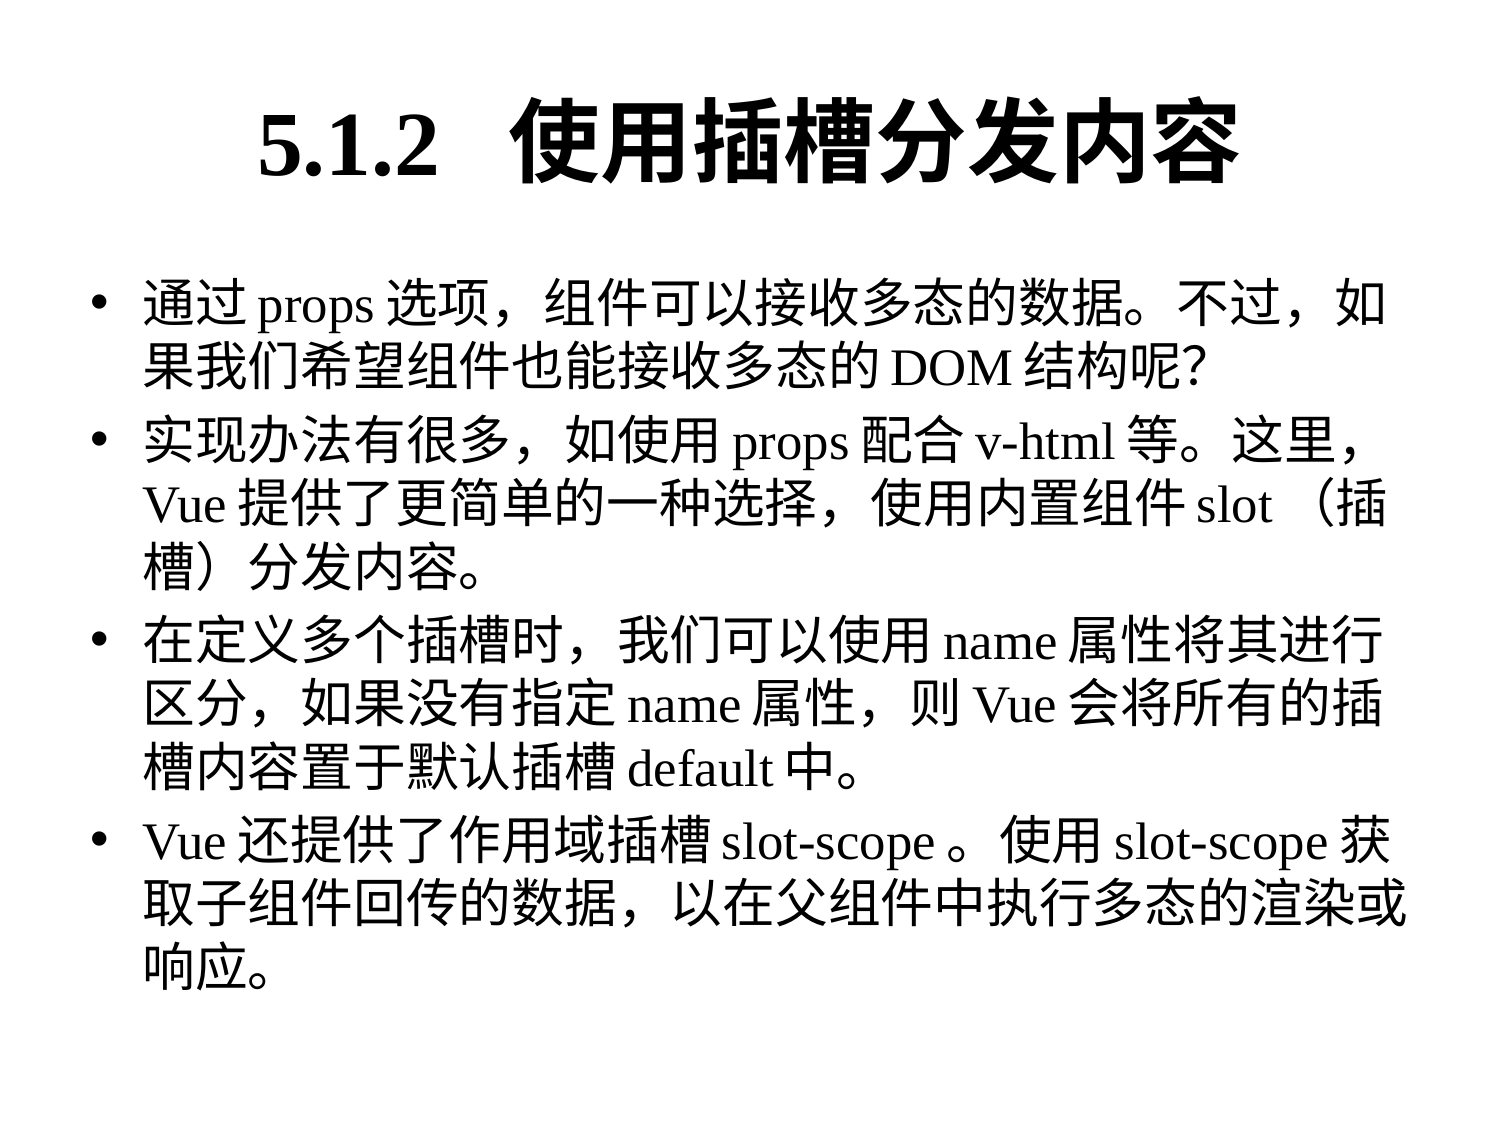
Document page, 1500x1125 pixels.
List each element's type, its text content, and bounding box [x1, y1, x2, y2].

list 通过props选项，组件可以接收多态的数据。不过，如果我们希望组件也能接收多态的DOM结构呢？ 实现办法有很多，如使用props配合v-html等。这里，Vue提供了更简单的一种选择，使用内置组件slot（插槽）分发内容。 在定义多个插槽时，我们可以使用name属性将其进行区分，如果没有指定name属性，则Vue会将所有的插槽内容置于默认插槽default中。 Vue还提供了作用域插槽slot-scope。使用slot-scope获取子组件回传的数据，以在父组件中执行多态的渲染或响应。 [75, 262, 1425, 1005]
title 5.1.2 使用插槽分发内容 [75, 45, 1425, 233]
